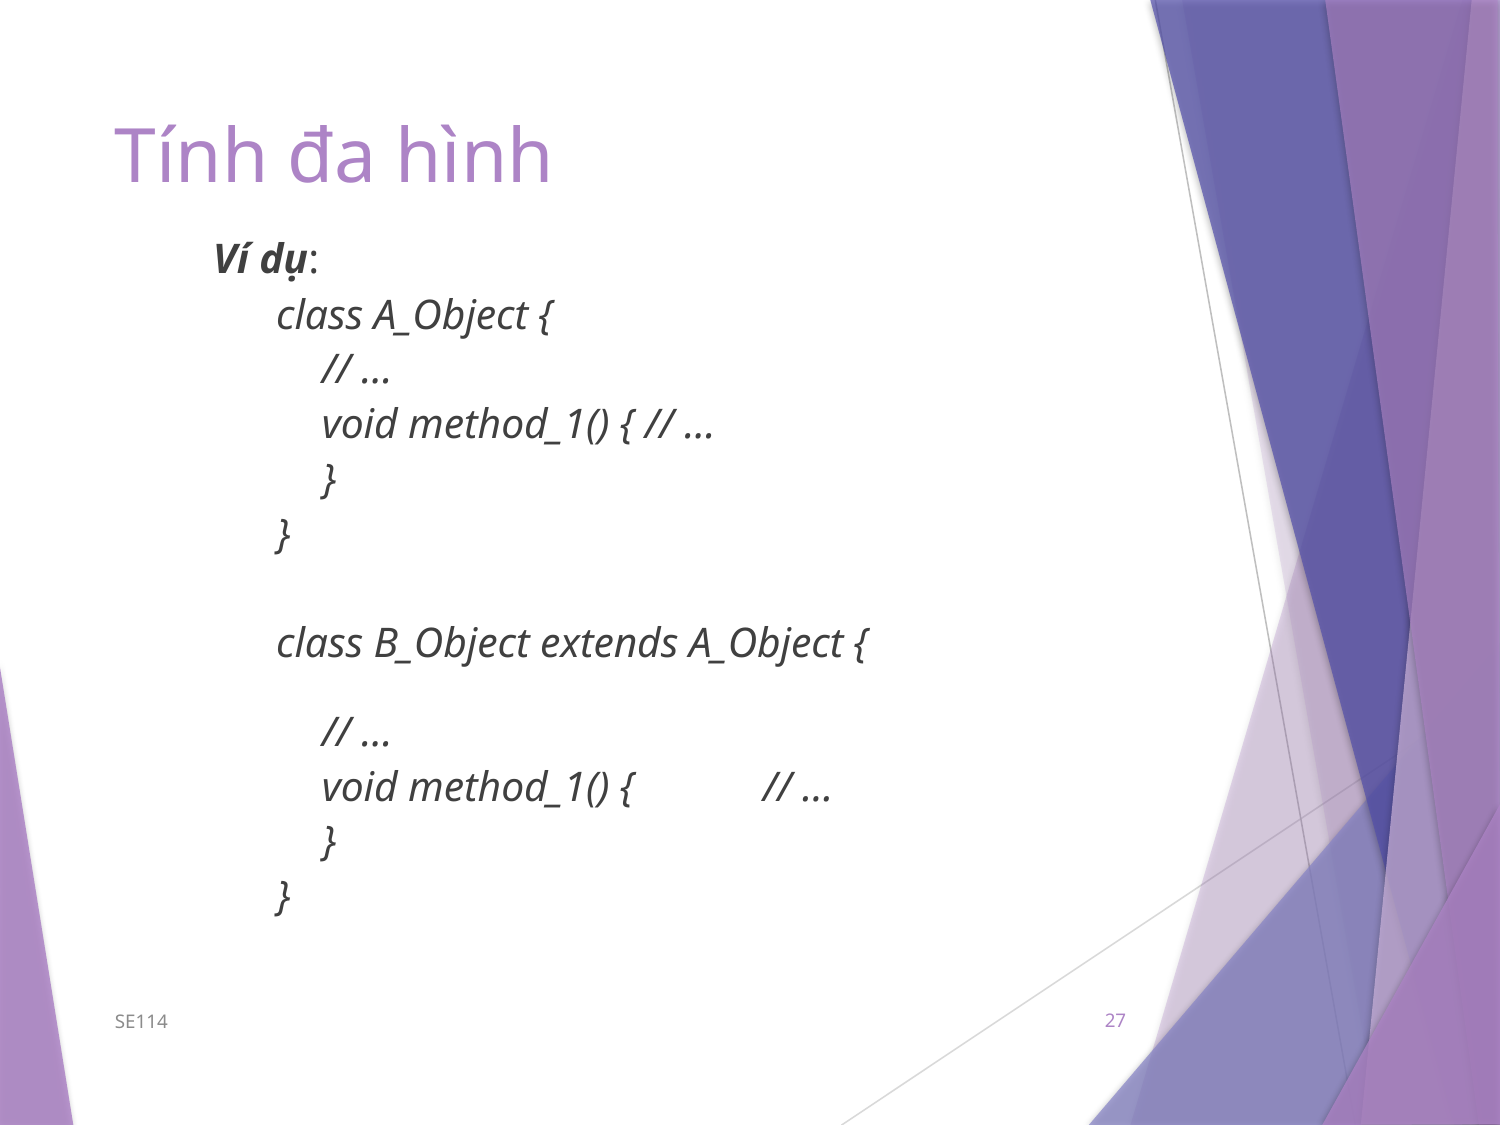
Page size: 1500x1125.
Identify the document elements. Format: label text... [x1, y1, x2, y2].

list Ví dụ: class A_Object { // … void method_1() { // … } } class B_Object extends A_Object { // … void method_1() { // … } } [187, 224, 888, 925]
title Tính đa hình [99, 99, 1142, 317]
footer SE114 [99, 991, 859, 1051]
slide_number 27 [1057, 991, 1142, 1051]
